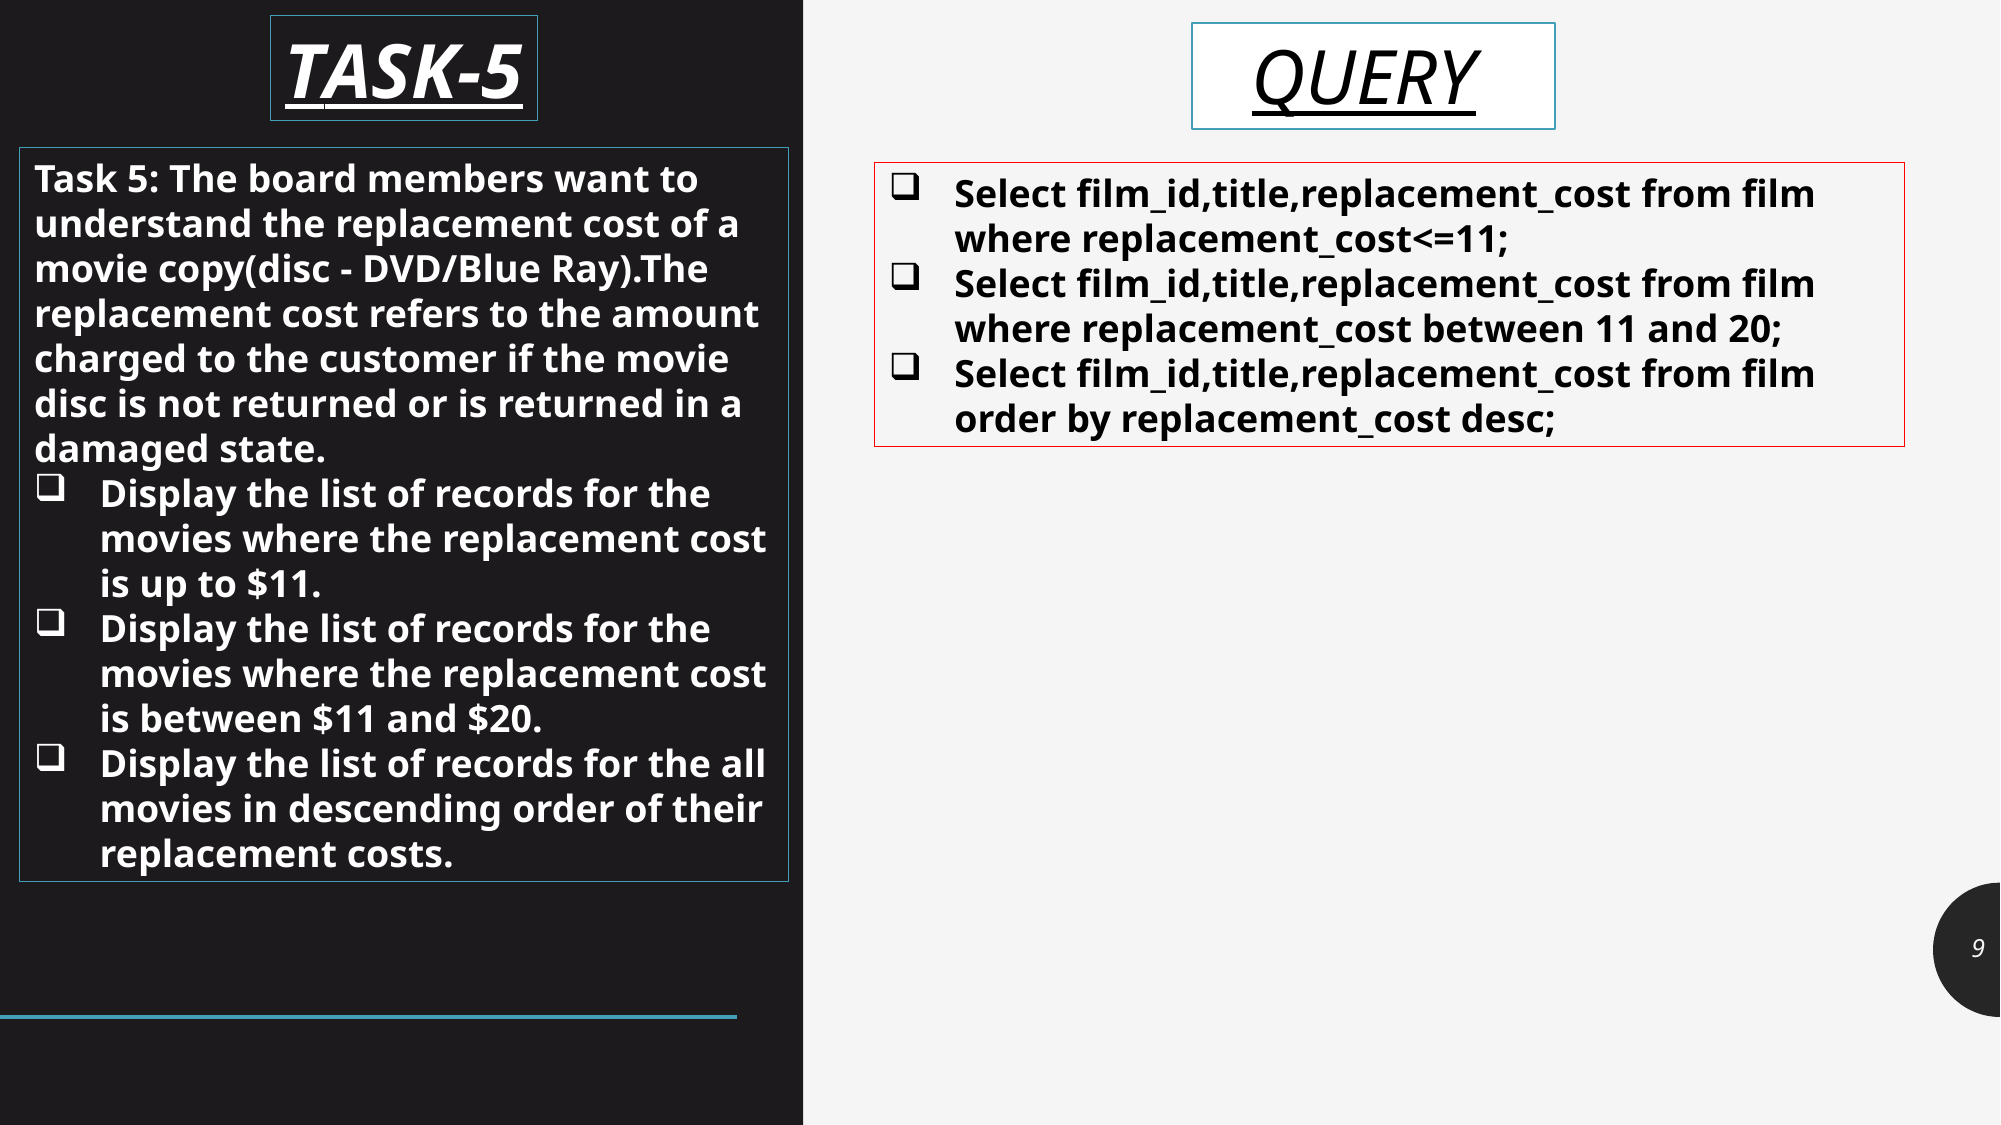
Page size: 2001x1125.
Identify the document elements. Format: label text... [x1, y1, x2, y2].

text_box TASK-5 [270, 15, 538, 121]
text_box Task 5: The board members want to understand the replacement cost of a movie copy(disc - DVD/Blue Ray).The replacement cost refers to the amount charged to the customer if the movie disc is not returned or is returned in a damaged state. Display the list of records for the movies where the replacement cost is up to $11. Display the list of records for the movies where the replacement cost is between $11 and $20. Display the list of records for the all movies in descending order of their replacement costs. [19, 147, 789, 882]
slide_number 9 [1933, 919, 2000, 980]
title QUERY [1191, 22, 1556, 130]
text_box Select film_id,title,replacement_cost from film where replacement_cost<=11; Select film_id,title,replacement_cost from film where replacement_cost between 11 and 20; Select film_id,title,replacement_cost from film order by replacement_cost desc; [874, 162, 1905, 447]
